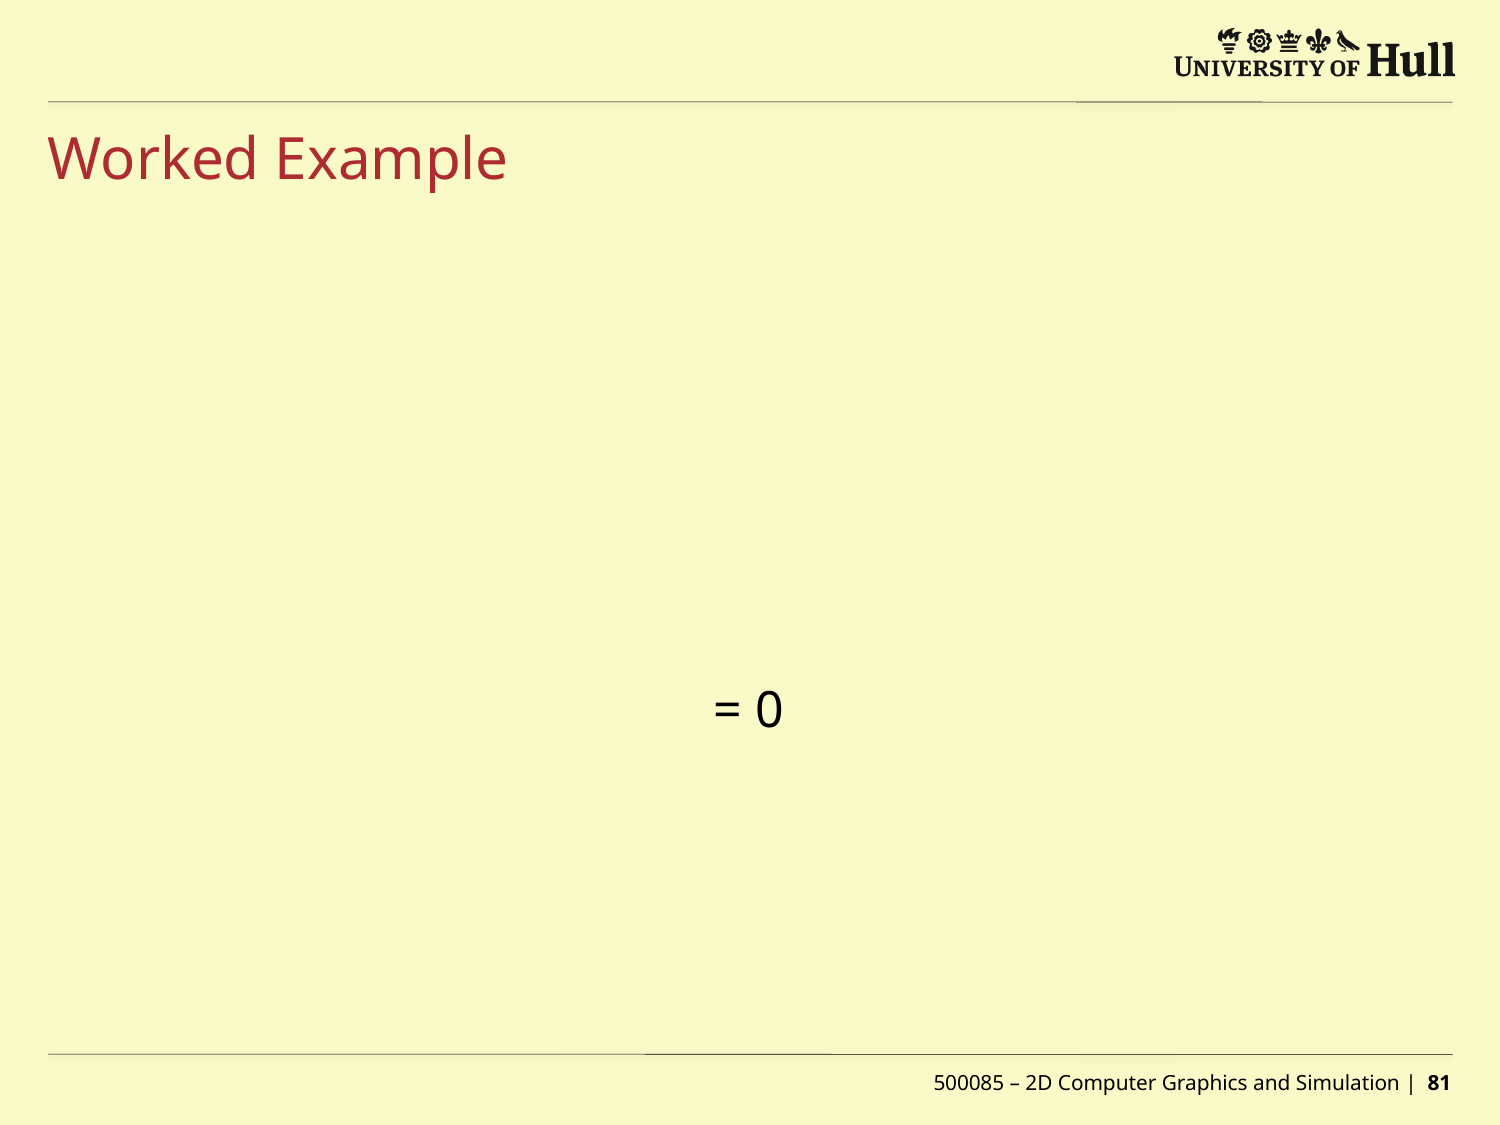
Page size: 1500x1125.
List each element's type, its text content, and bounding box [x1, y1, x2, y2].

picture [1154, 8, 1475, 96]
title Worked Example [47, 120, 1453, 275]
footer 500085 – 2D Computer Graphics and Simulation | 81 [701, 1070, 1452, 1098]
